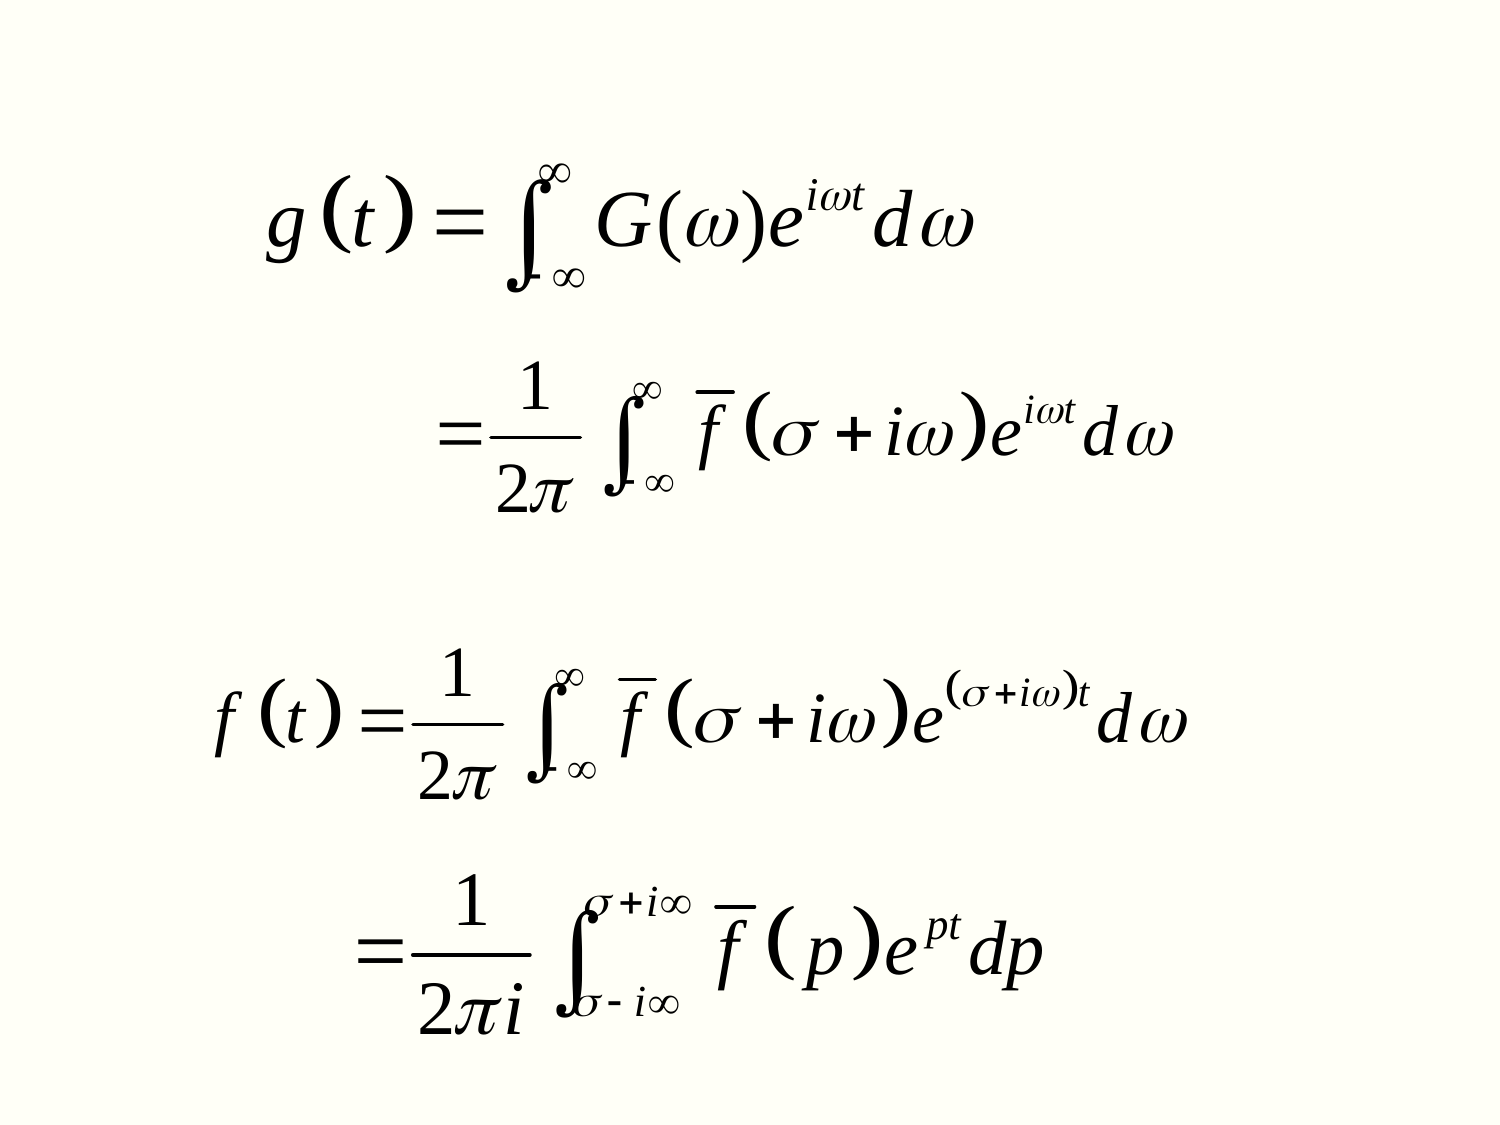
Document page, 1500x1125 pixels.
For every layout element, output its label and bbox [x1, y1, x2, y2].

text_box [418, 332, 1193, 535]
text_box [336, 843, 1064, 1059]
text_box [247, 132, 990, 312]
text_box [188, 620, 1205, 822]
